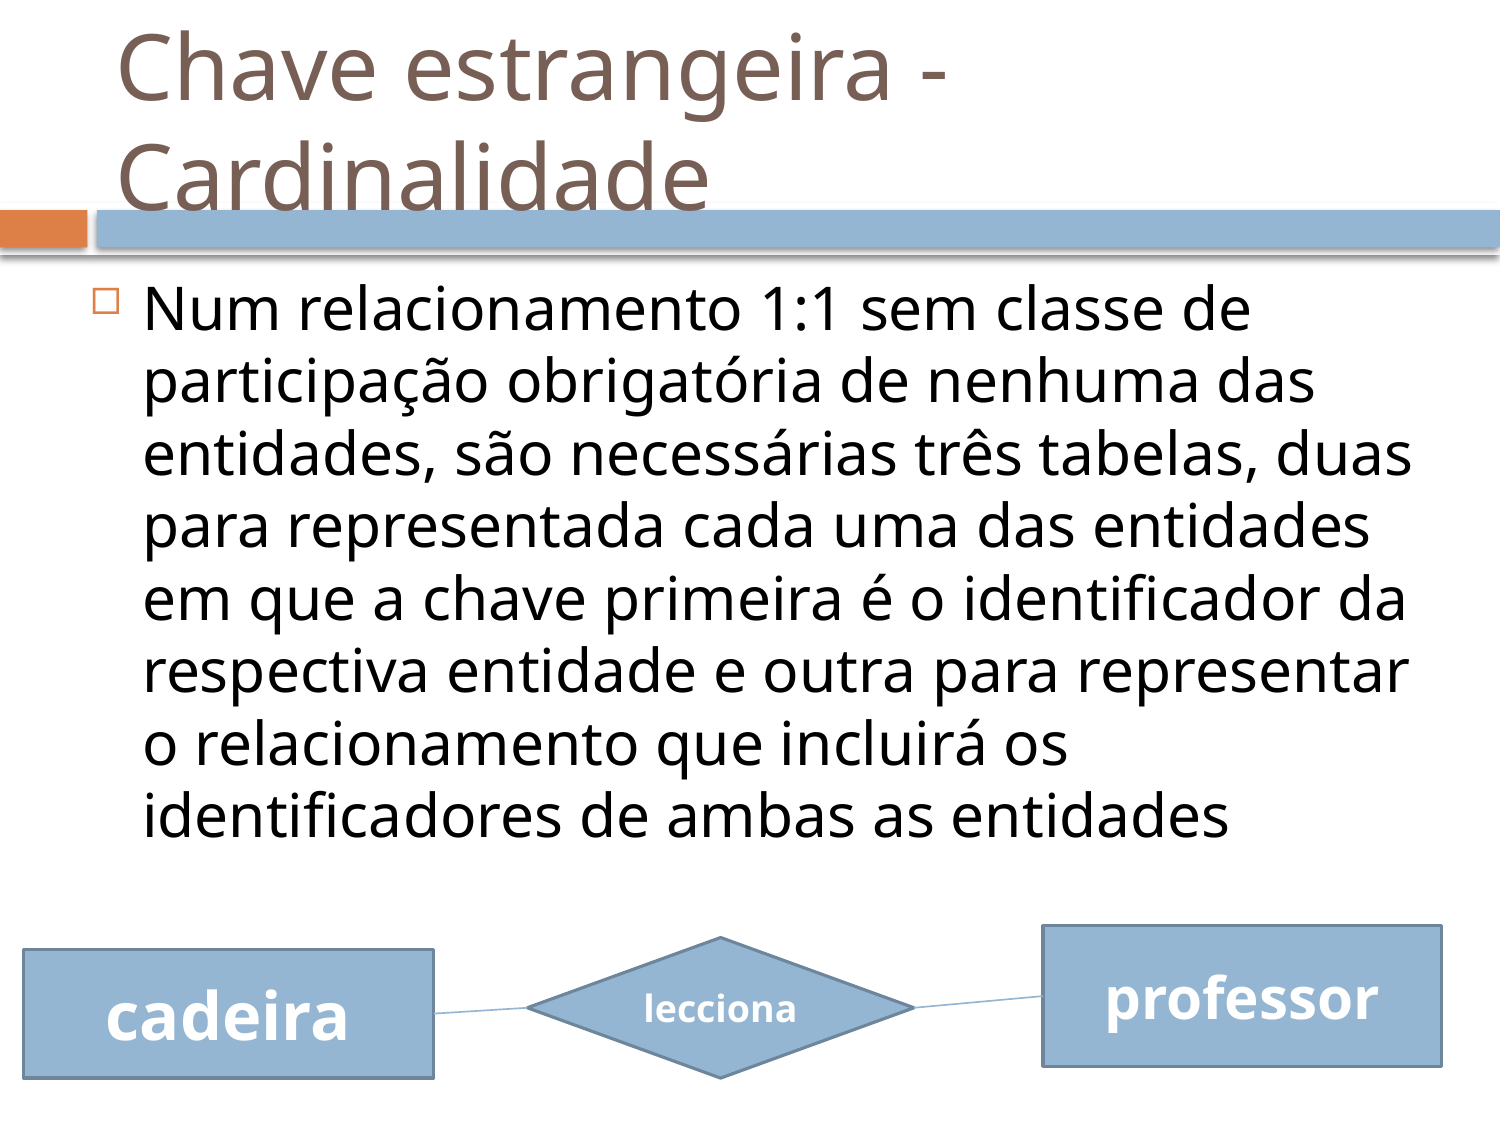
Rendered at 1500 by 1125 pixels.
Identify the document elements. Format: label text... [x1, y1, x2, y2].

list Num relacionamento 1:1 sem classe de participação obrigatória de nenhuma das entidades, são necessárias três tabelas, duas para representada cada uma das entidades em que a chave primeira é o identificador da respectiva entidade e outra para representar o relacionamento que incluirá os identificadores de ambas as entidades [75, 262, 1465, 961]
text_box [433, 1007, 528, 1014]
text_box cadeira [22, 948, 435, 1080]
text_box professor [1041, 924, 1443, 1068]
title Chave estrangeira - Cardinalidade [100, 37, 1438, 200]
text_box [913, 995, 1044, 1008]
text_box lecciona [527, 936, 908, 1080]
